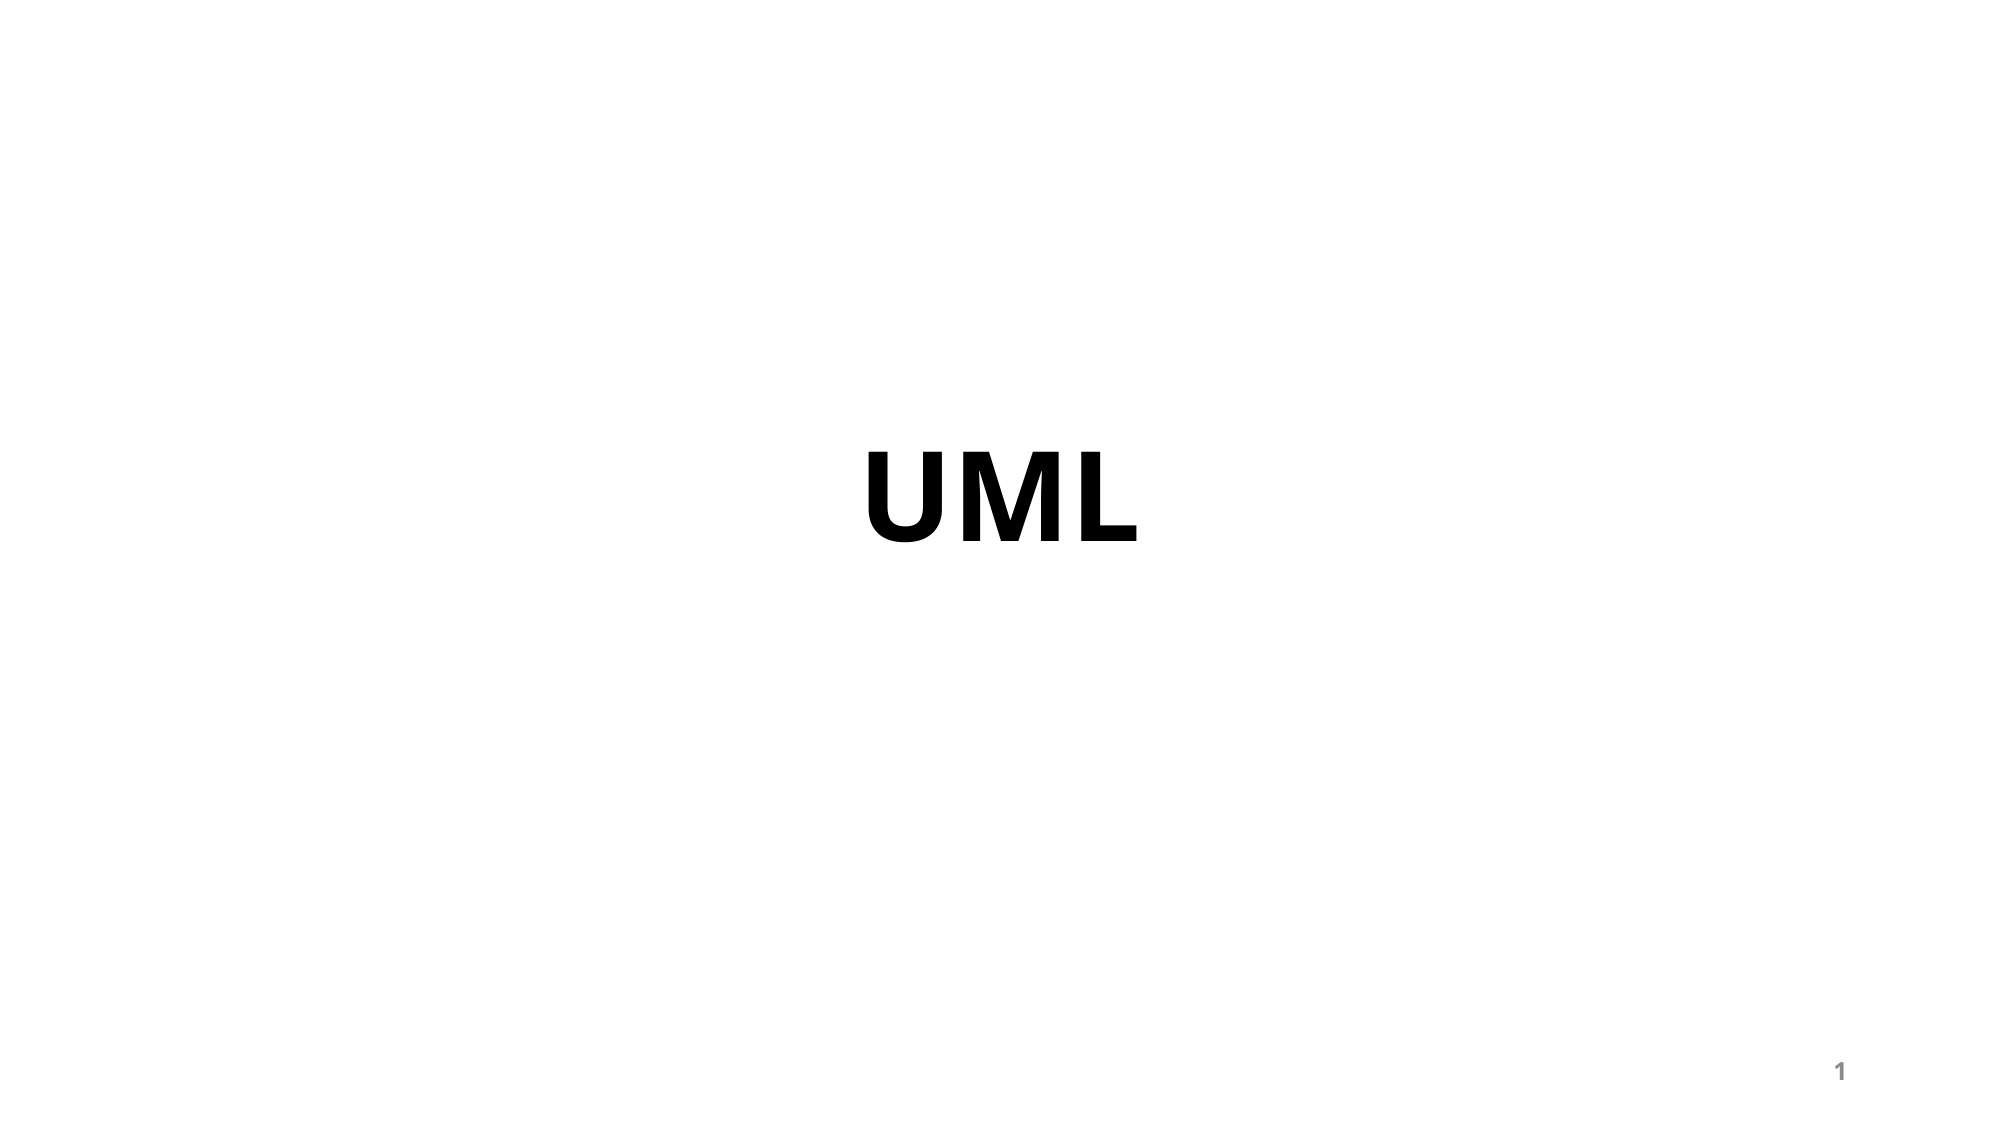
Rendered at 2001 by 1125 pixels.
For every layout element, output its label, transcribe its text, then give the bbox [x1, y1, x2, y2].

slide_number 1 [1412, 1042, 1863, 1103]
title UML [249, 184, 1750, 576]
